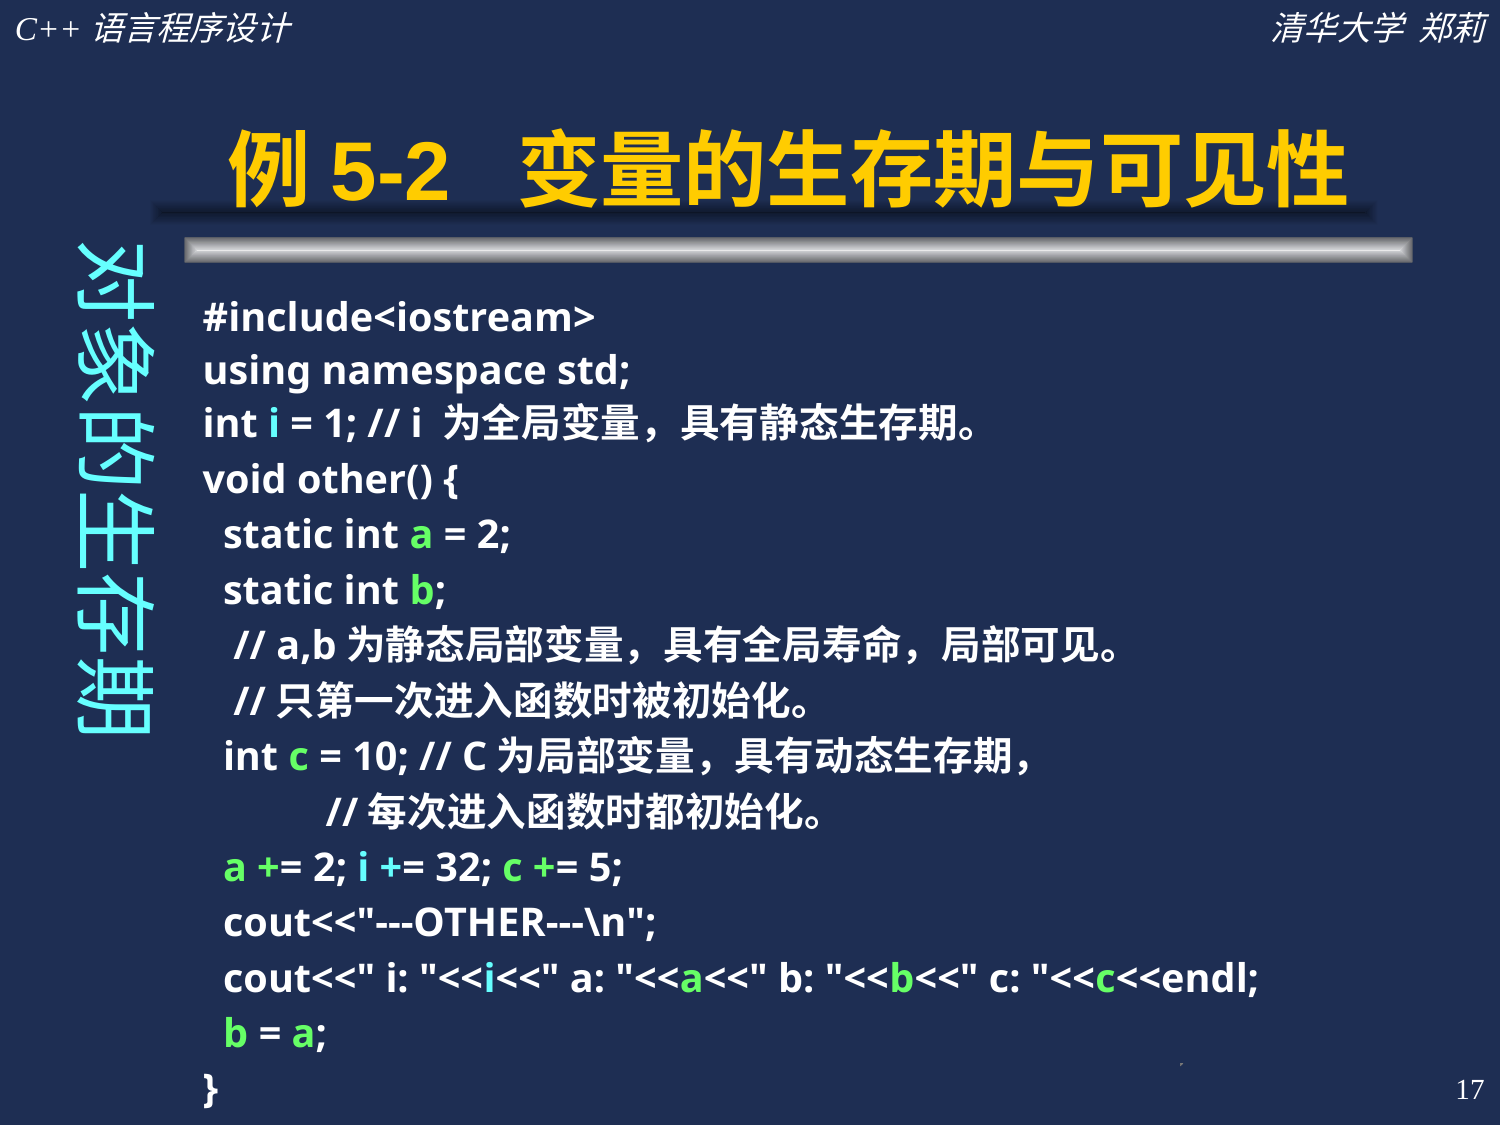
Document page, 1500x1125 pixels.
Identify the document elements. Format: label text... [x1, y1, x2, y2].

text_box 对象的生存期 [44, 224, 175, 950]
title 例5-2 变量的生存期与可见性 [212, 37, 1388, 225]
list #include<iostream> using namespace std; int i = 1; // i 为全局变量，具有静态生存期。 void other() { static int a = 2; static int b; // a,b为静态局部变量，具有全局寿命，局部可见。 //只第一次进入函数时被初始化。 int c = 10; // C为局部变量，具有动态生存期， //每次进入函数时都初始化。 a += 2; i += 32; c += 5; cout<<"---OTHER---\n"; cout<<" i: "<<i<<" a: "<<a<<" b: "<<b<<" c: "<<c<<endl; b = a; } [187, 287, 1500, 1125]
